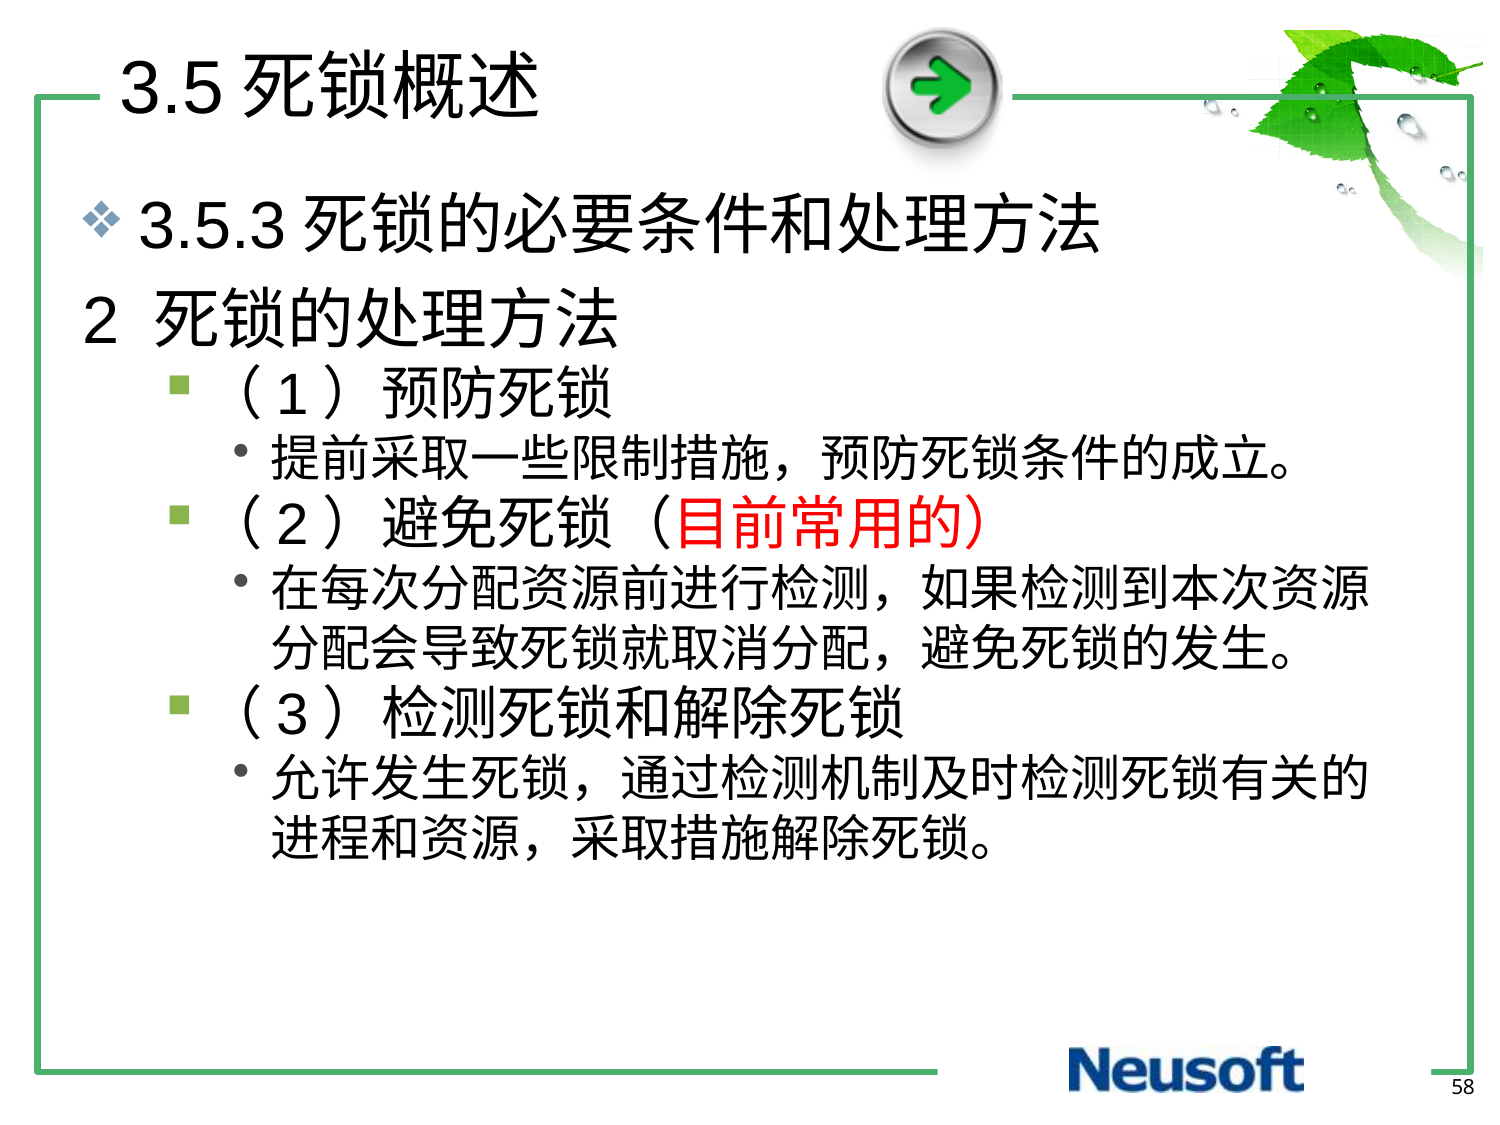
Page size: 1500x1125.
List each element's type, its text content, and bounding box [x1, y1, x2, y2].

list 3.5.3死锁的必要条件和处理方法 2 死锁的处理方法 （1）预防死锁 提前采取一些限制措施，预防死锁条件的成立。 （2）避免死锁（目前常用的） 在每次分配资源前进行检测，如果检测到本次资源分配会导致死锁就取消分配，避免死锁的发生。 （3）检测死锁和解除死锁 允许发生死锁，通过检测机制及时检测死锁有关的进程和资源，采取措施解除死锁。 [74, 173, 1424, 1036]
picture [882, 136, 1005, 173]
text_box 3.5死锁概述 [112, 30, 1176, 136]
picture [1198, 30, 1483, 305]
picture [1069, 1046, 1304, 1093]
picture [1198, 100, 1467, 305]
slide_number 58 [1438, 1065, 1483, 1107]
